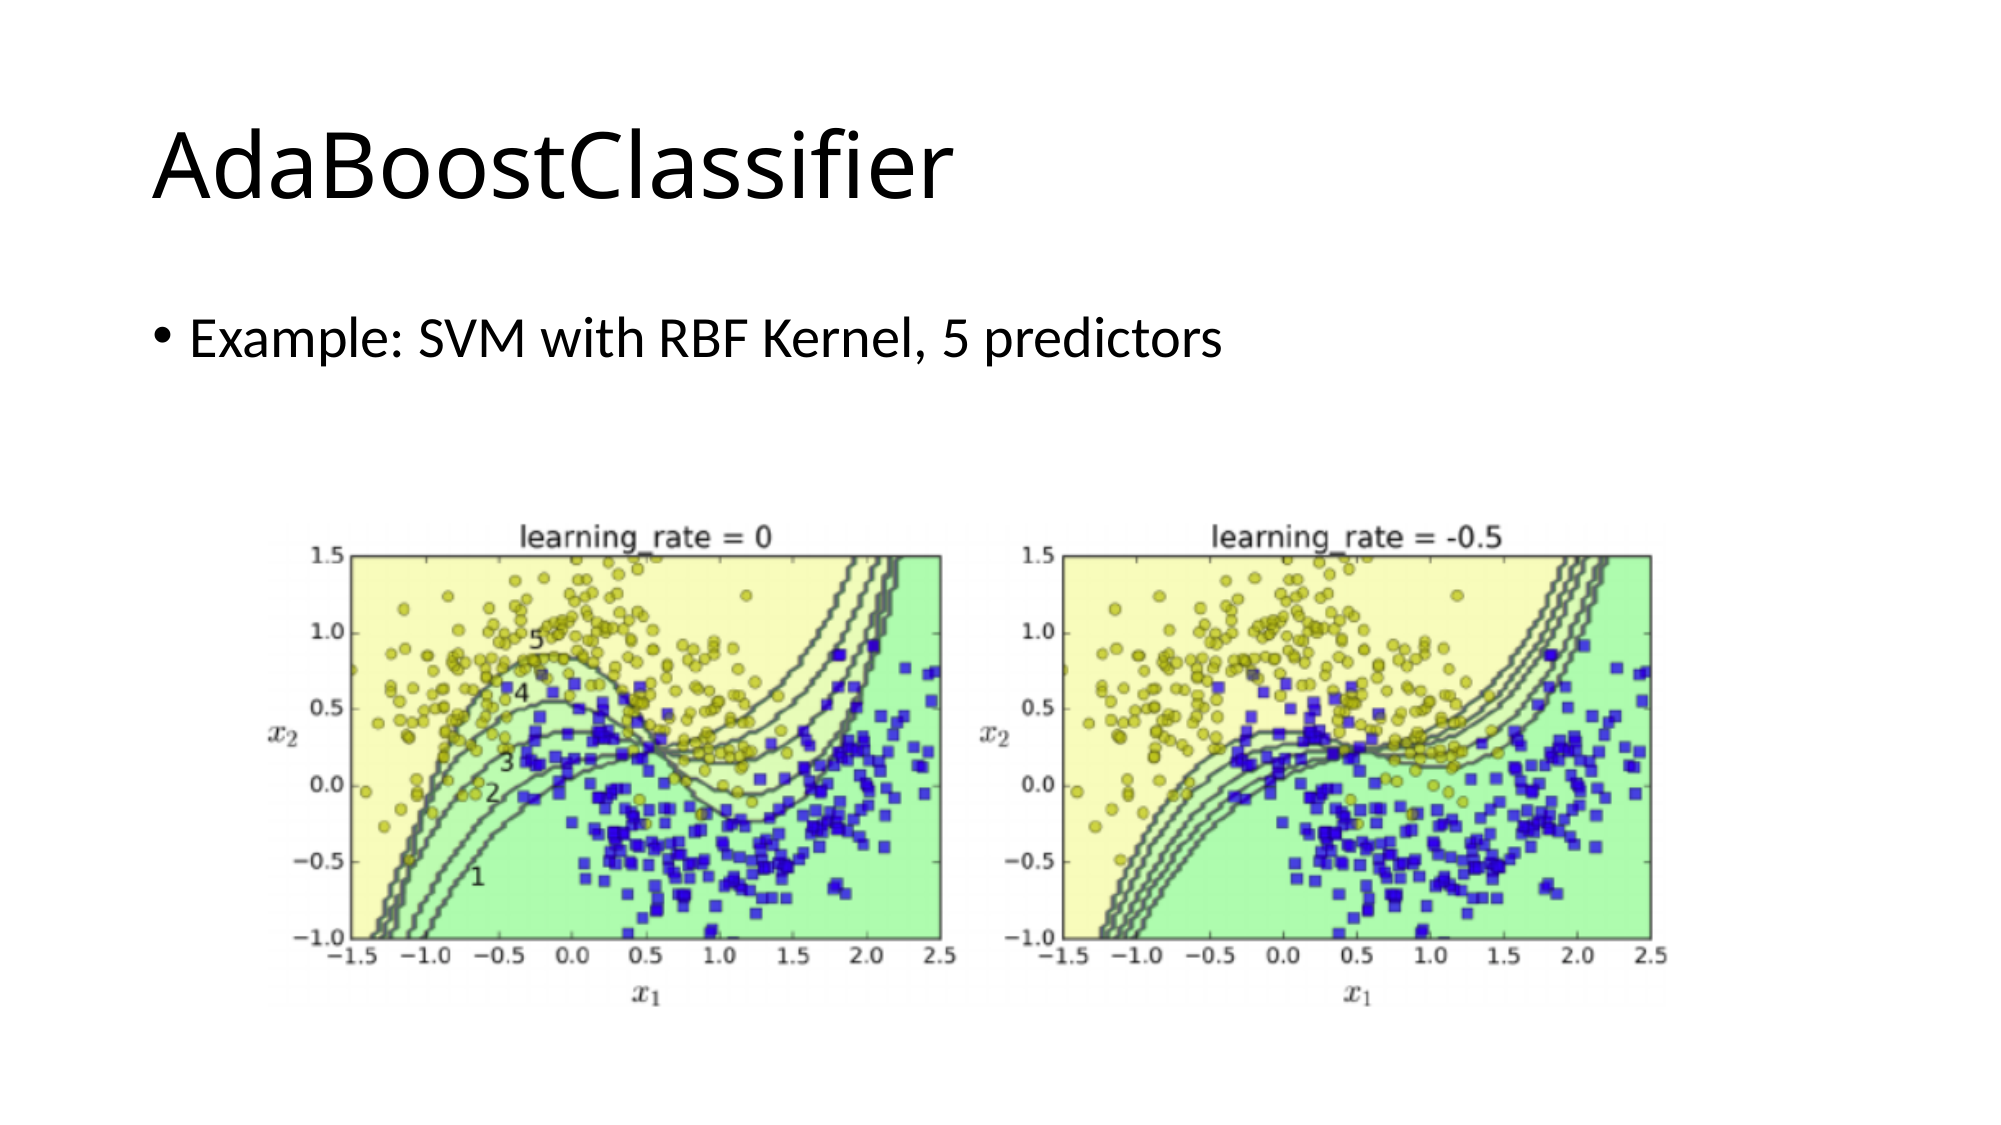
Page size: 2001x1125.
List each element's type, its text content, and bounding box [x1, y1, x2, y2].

list Example: SVM with RBF Kernel, 5 predictors [137, 299, 1863, 1014]
picture [259, 513, 1679, 1020]
title AdaBoostClassifier [137, 59, 1863, 278]
